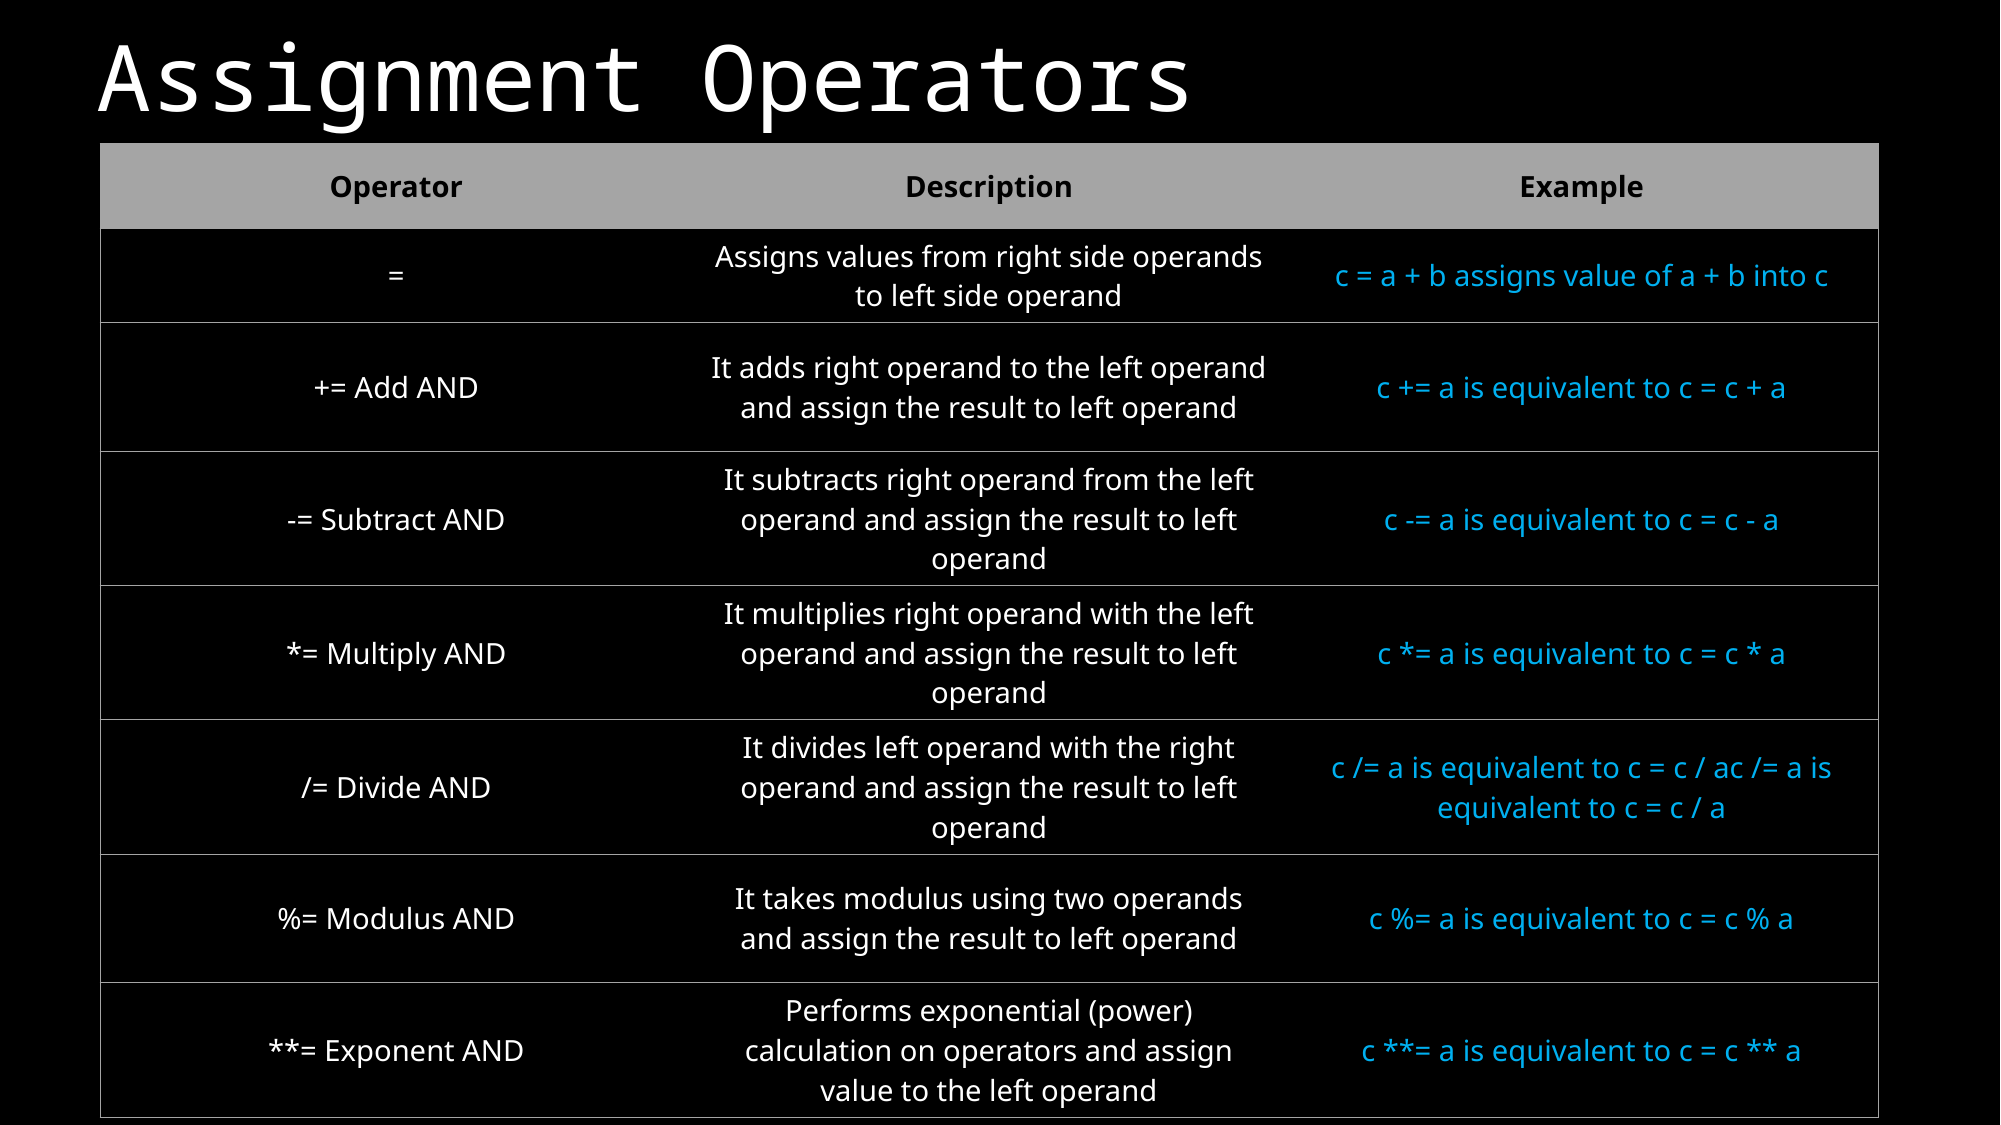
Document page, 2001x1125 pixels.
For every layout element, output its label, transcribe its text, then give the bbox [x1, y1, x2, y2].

table_cell It adds right operand to the left operand and assign the result to left operand [693, 323, 1285, 451]
table_cell -= Subtract AND [101, 452, 693, 585]
table_cell It multiplies right operand with the left operand and assign the result to left operand [693, 586, 1285, 719]
table_cell It takes modulus using two operands and assign the result to left operand [693, 855, 1285, 982]
table_cell = [101, 229, 693, 322]
table_cell c /= a is equivalent to c = c / ac /= a is equivalent to c = c / a [1285, 720, 1878, 854]
table_cell c %= a is equivalent to c = c % a [1285, 855, 1878, 982]
table_cell Performs exponential (power) calculation on operators and assign value to the left operand [693, 983, 1285, 1117]
table_cell **= Exponent AND [101, 983, 693, 1117]
table_cell c **= a is equivalent to c = c ** a [1285, 983, 1878, 1117]
table_cell c = a + b assigns value of a + b into c [1285, 229, 1878, 322]
table_cell /= Divide AND [101, 720, 693, 854]
table_header Example [1285, 144, 1878, 228]
table_cell c -= a is equivalent to c = c - a [1285, 452, 1878, 585]
title Assignment Operators [81, 0, 1807, 191]
table_cell *= Multiply AND [101, 586, 693, 719]
table_cell It subtracts right operand from the left operand and assign the result to left operand [693, 452, 1285, 585]
table_cell c *= a is equivalent to c = c * a [1285, 586, 1878, 719]
table_cell c += a is equivalent to c = c + a [1285, 323, 1878, 451]
table_cell += Add AND [101, 323, 693, 451]
table_cell %= Modulus AND [101, 855, 693, 982]
table_header Description [693, 144, 1285, 228]
table_cell It divides left operand with the right operand and assign the result to left operand [693, 720, 1285, 854]
table_header Operator [101, 144, 693, 228]
table_cell Assigns values from right side operands to left side operand [693, 229, 1285, 322]
